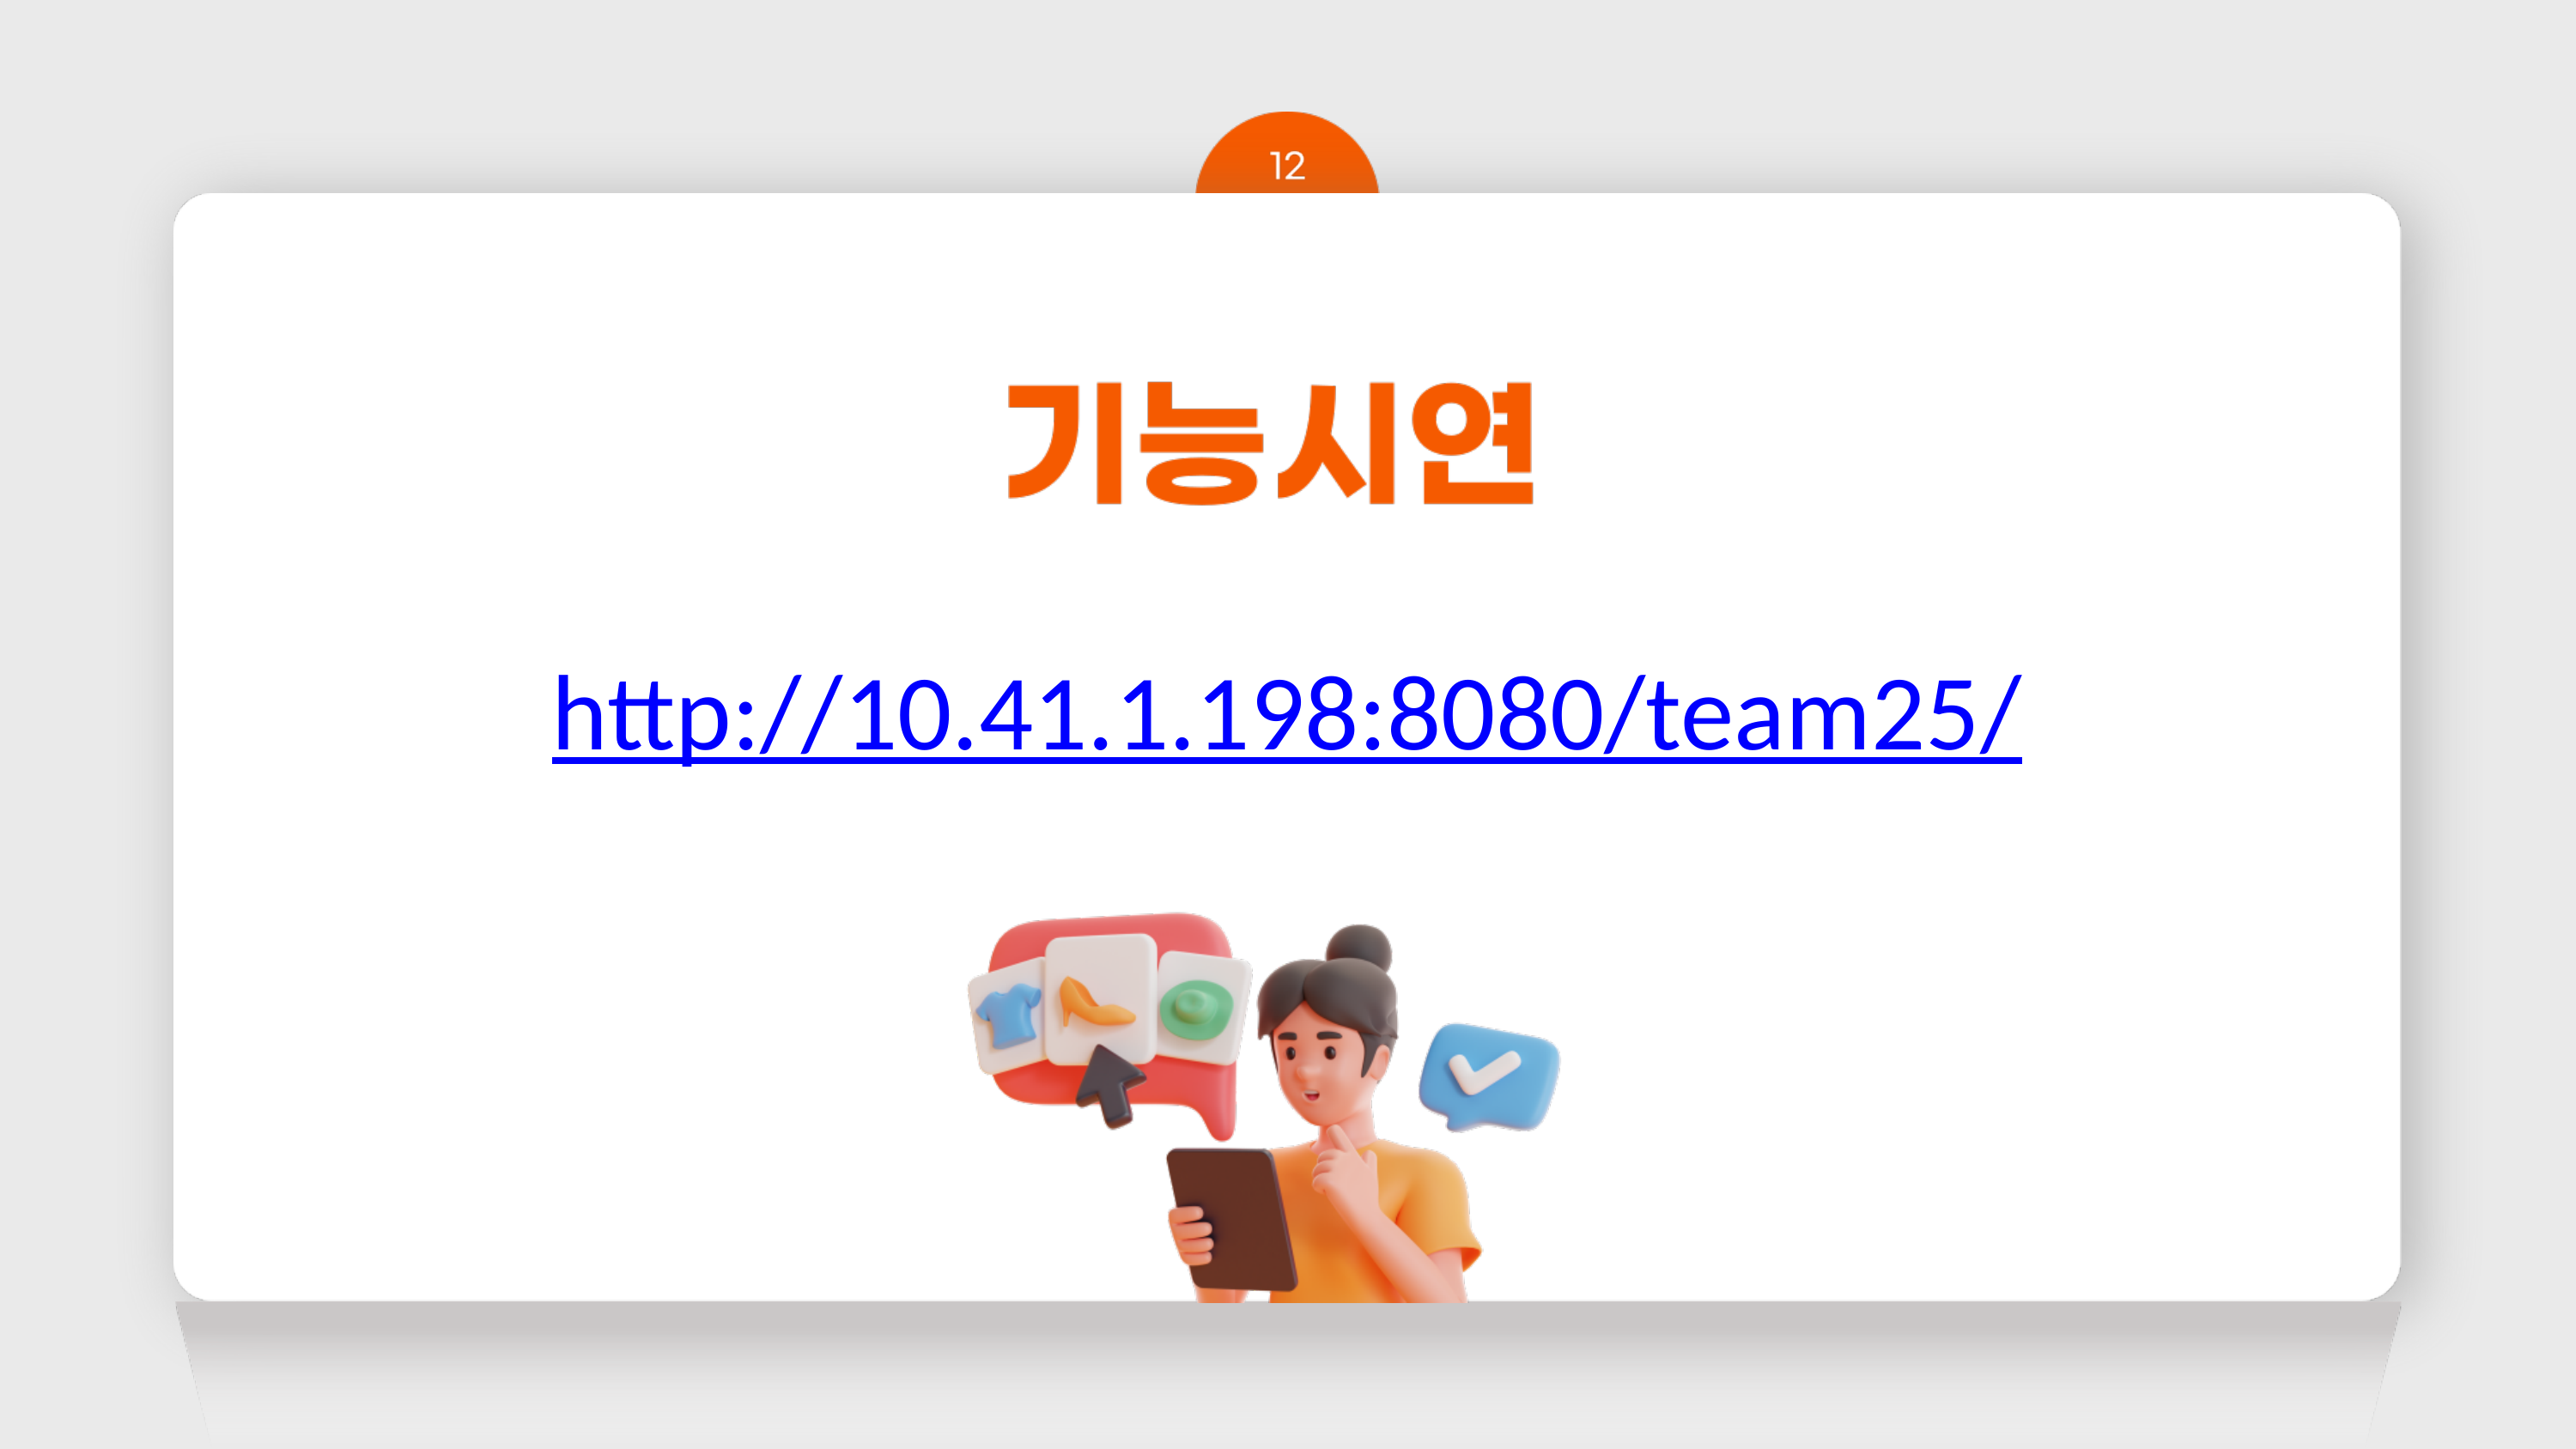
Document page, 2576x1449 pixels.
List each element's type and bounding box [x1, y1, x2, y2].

picture [706, 291, 1814, 658]
text_box [173, 1300, 2402, 1449]
text_box [173, 193, 2402, 1300]
text_box [949, 757, 1593, 1303]
picture [0, 0, 2576, 1449]
text_box [1195, 111, 1380, 128]
